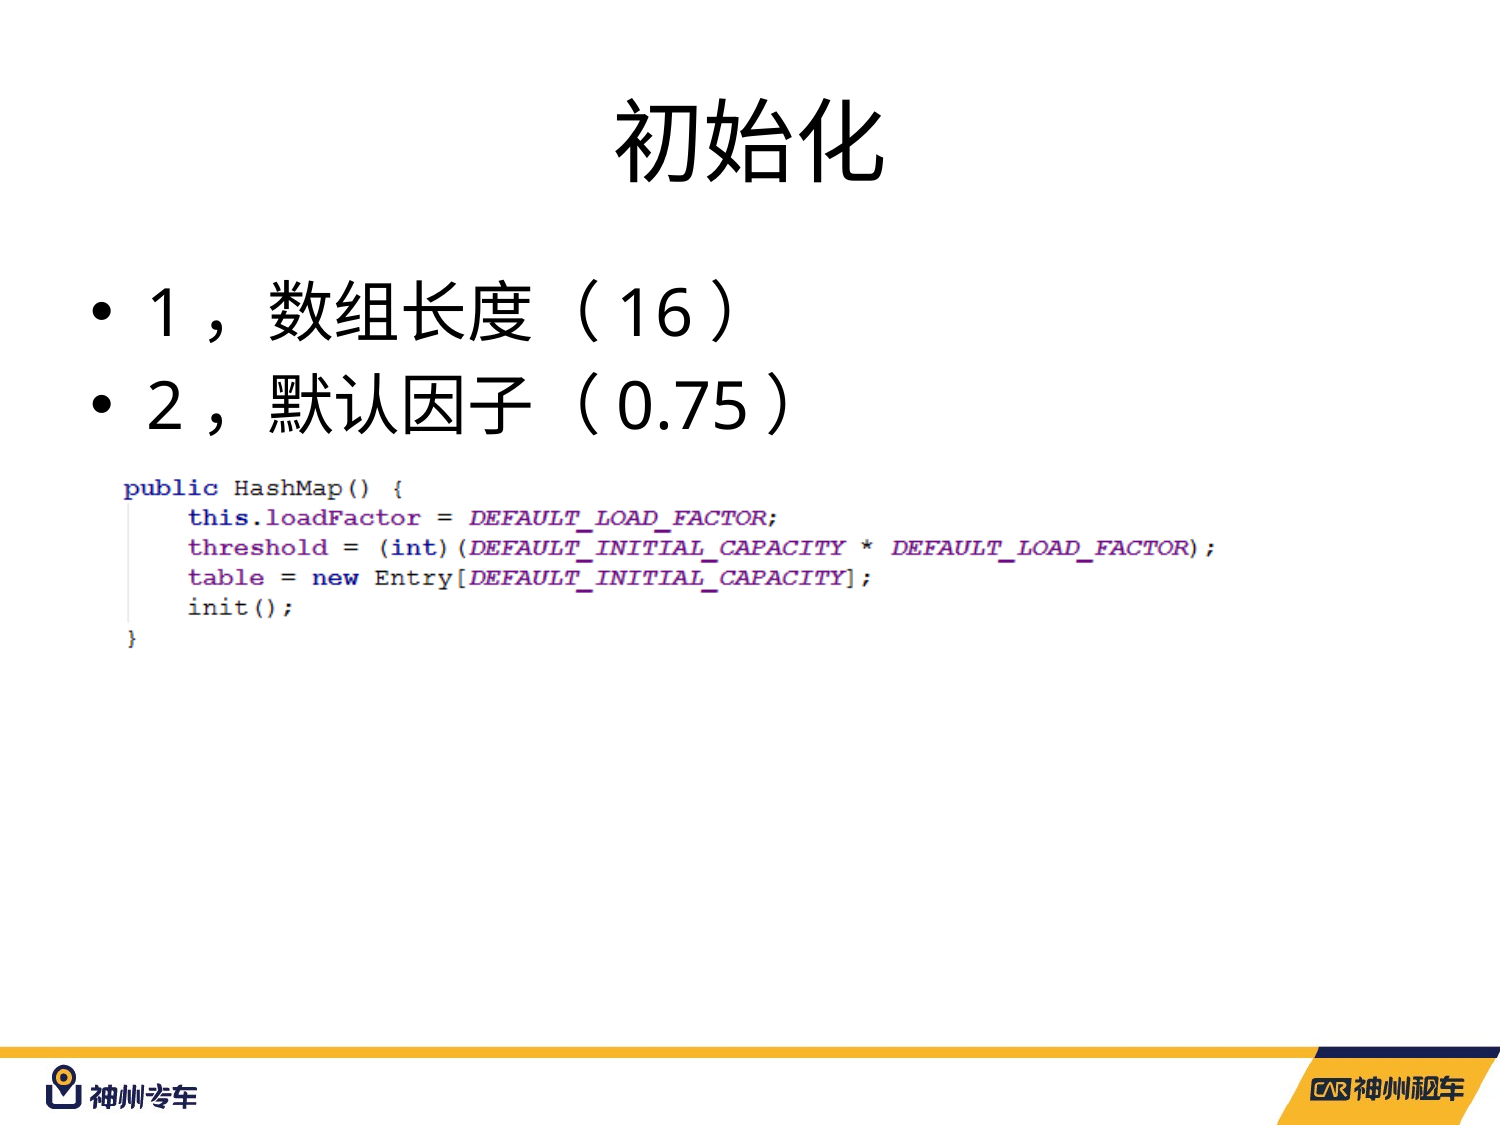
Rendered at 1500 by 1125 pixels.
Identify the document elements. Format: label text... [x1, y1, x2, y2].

picture [0, 0, 1500, 1125]
title 初始化 [75, 45, 1425, 233]
list 1，数组长度（16） 2，默认因子（0.75） [75, 262, 1425, 1005]
